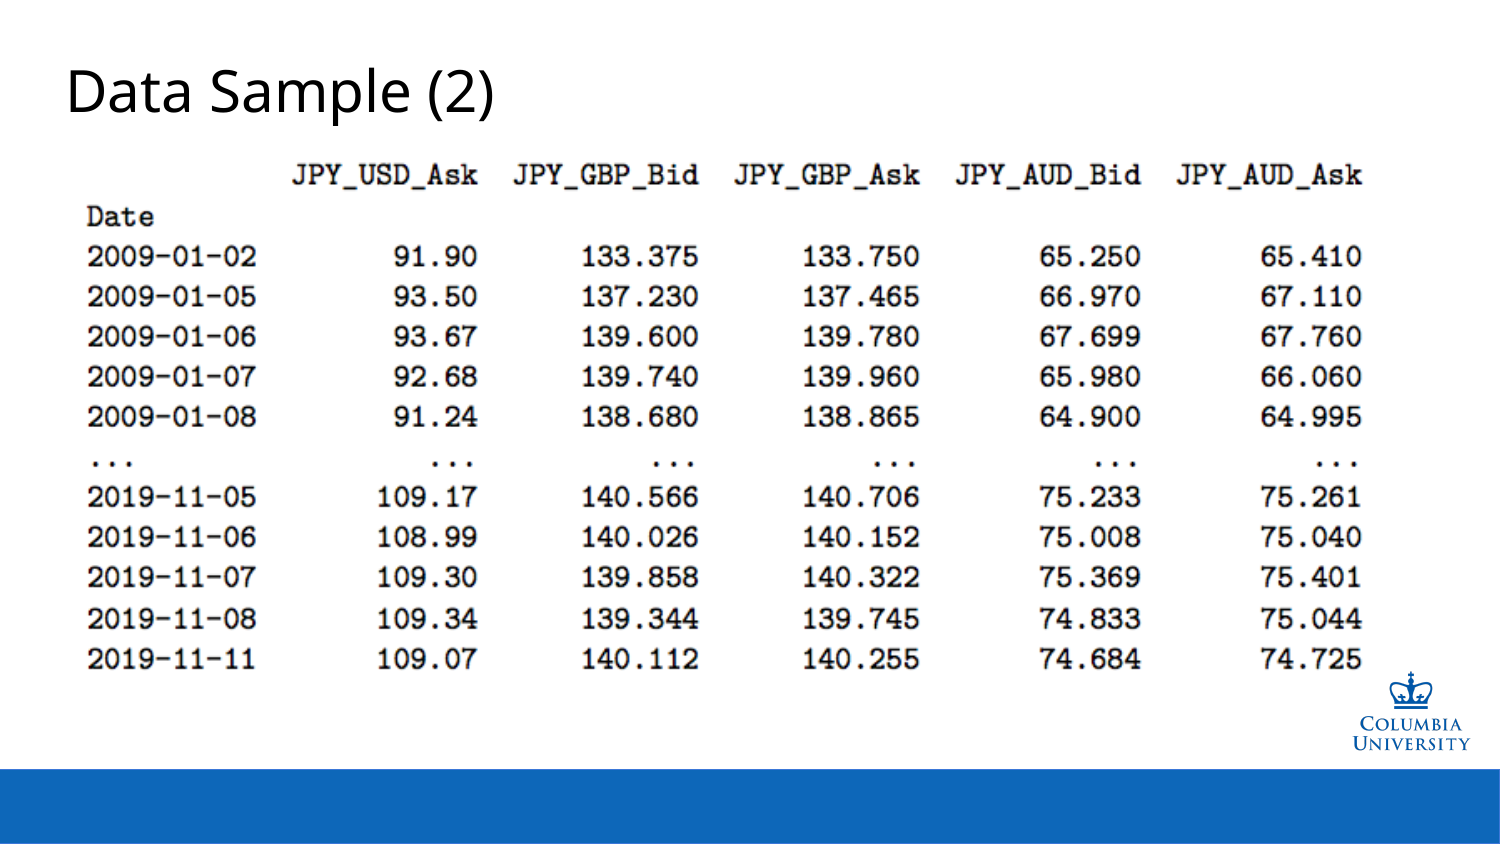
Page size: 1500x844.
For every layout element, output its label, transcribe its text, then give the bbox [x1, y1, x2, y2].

picture [84, 138, 1472, 771]
title Data Sample (2) [50, 39, 1448, 134]
